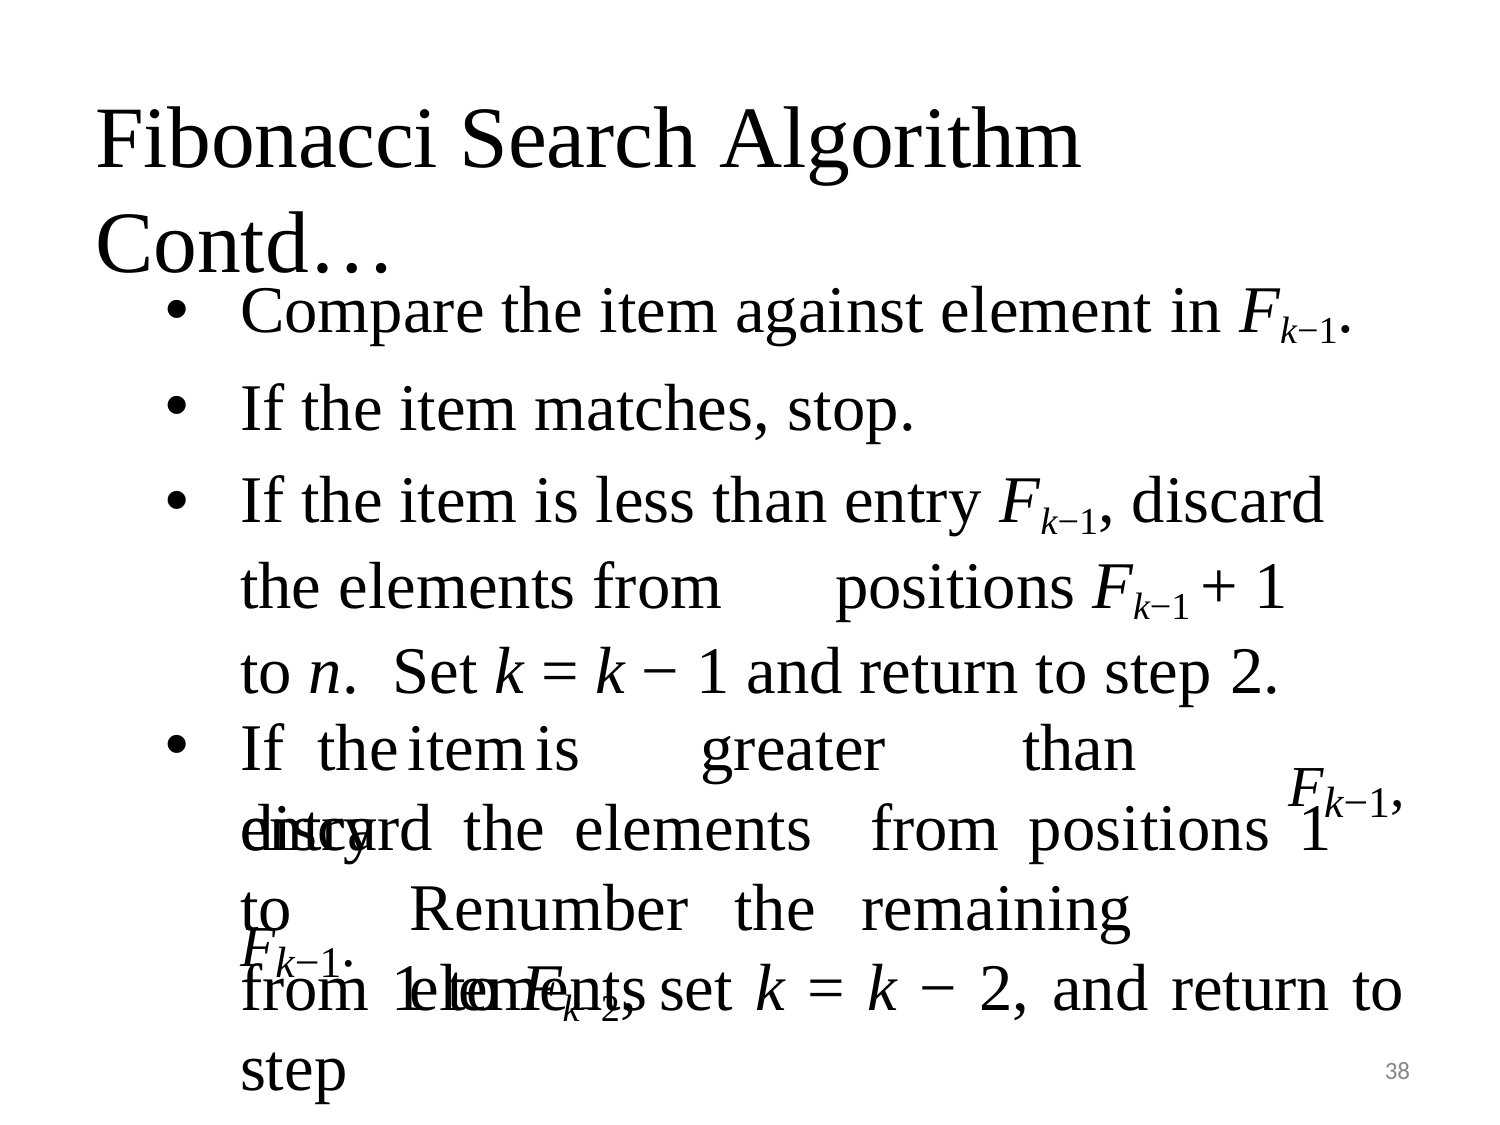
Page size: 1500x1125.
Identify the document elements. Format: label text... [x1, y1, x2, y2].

text_box Fk−1, [1282, 715, 1419, 838]
text_box If the item is greater than entry [162, 701, 1245, 864]
text_box discard the elements from positions 1 to [237, 781, 1414, 941]
text_box from 1 to Fk−2, set k = k − 2, and return to [233, 941, 1418, 1029]
text_box Renumber the remaining elements [407, 861, 1414, 941]
text_box Compare the item against element in Fk−1. If the item matches, stop. If the item is less than entry Fk−1, discard the elements from positions Fk−1 + 1 to n. Set k = k − 1 and return to step 2. [158, 251, 1366, 707]
title Fibonacci Search Algorithm Contd… [93, 78, 1403, 291]
text_box Fk−1. [233, 875, 371, 941]
text_box step 2. [237, 1021, 414, 1125]
text_box 38 [1382, 1052, 1413, 1085]
